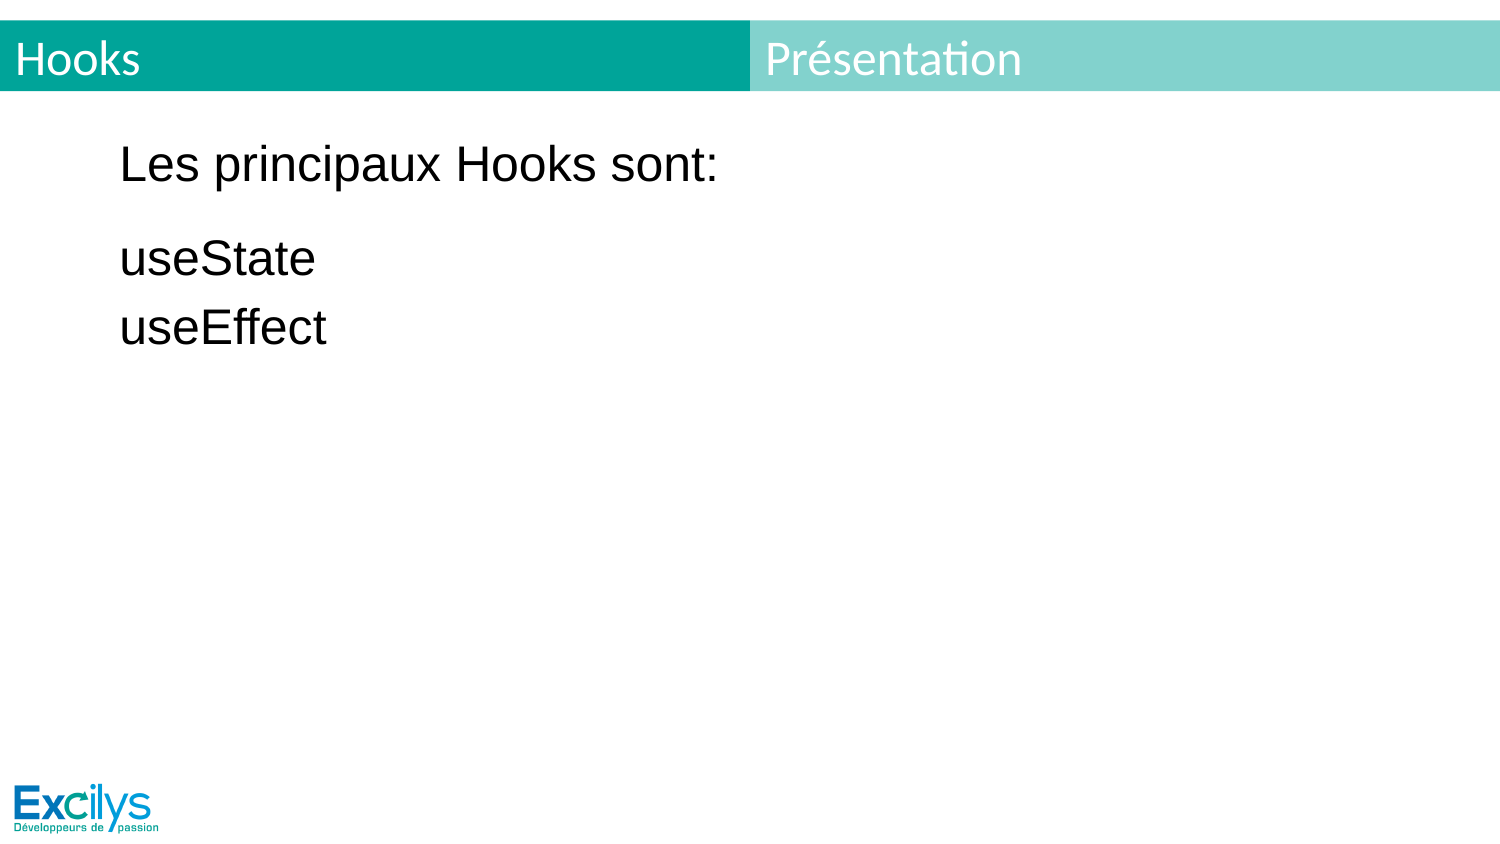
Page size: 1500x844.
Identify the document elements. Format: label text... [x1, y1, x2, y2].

picture [112, 800, 120, 810]
list Les principaux Hooks sont: useState useEffect [29, 114, 1471, 800]
list Présentation [750, 20, 1500, 92]
title Hooks [0, 20, 750, 92]
picture [11, 764, 160, 844]
